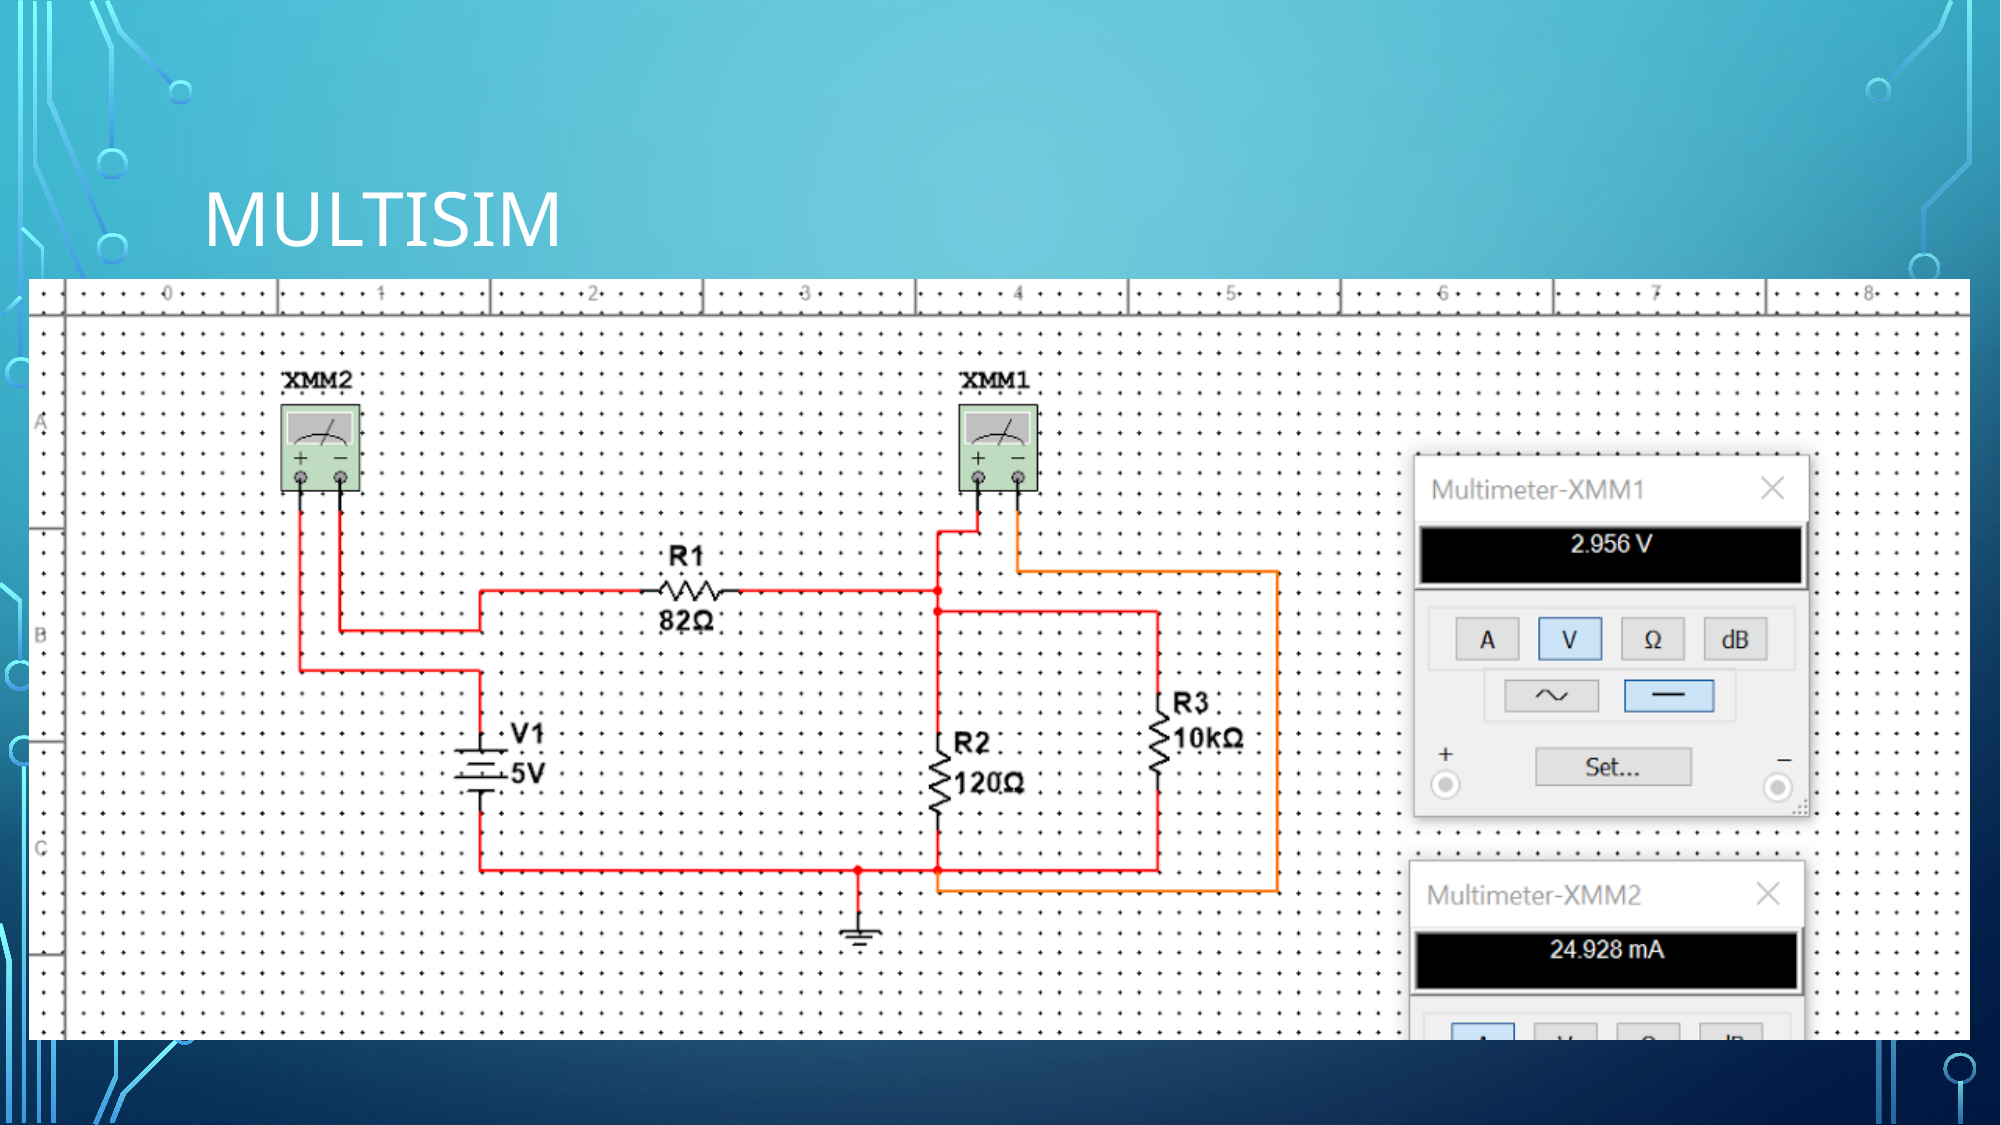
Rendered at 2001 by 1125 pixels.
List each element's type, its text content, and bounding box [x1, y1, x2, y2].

picture [29, 279, 1971, 1040]
title Multisim [187, 101, 1813, 279]
